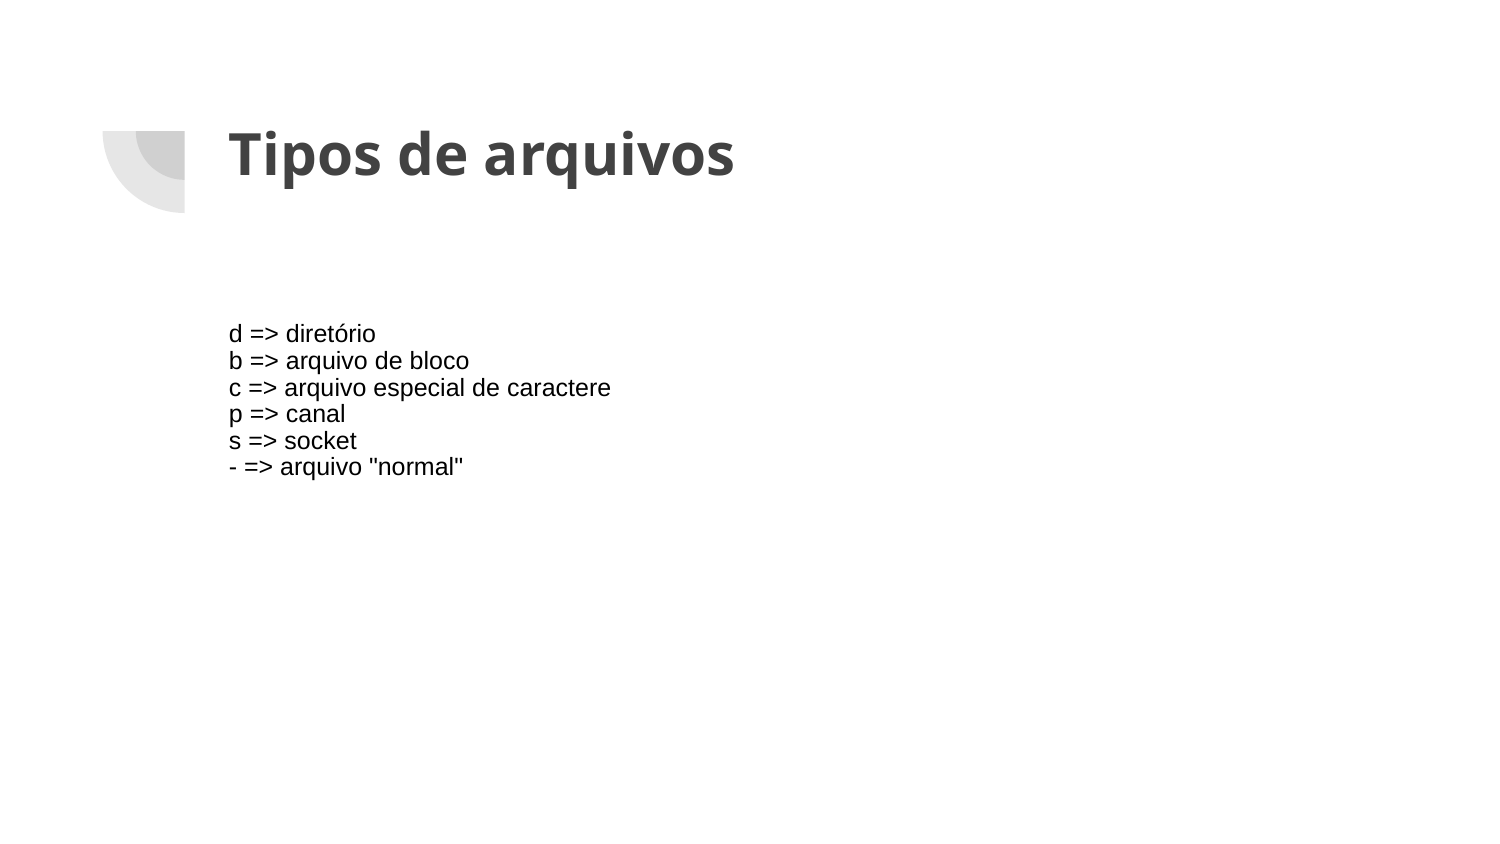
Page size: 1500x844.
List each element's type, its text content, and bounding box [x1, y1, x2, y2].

title Tipos de arquivos [213, 98, 1368, 263]
list d => diretório b => arquivo de bloco c => arquivo especial de caractere p => canal s => socket - => arquivo "normal" [213, 326, 1368, 744]
